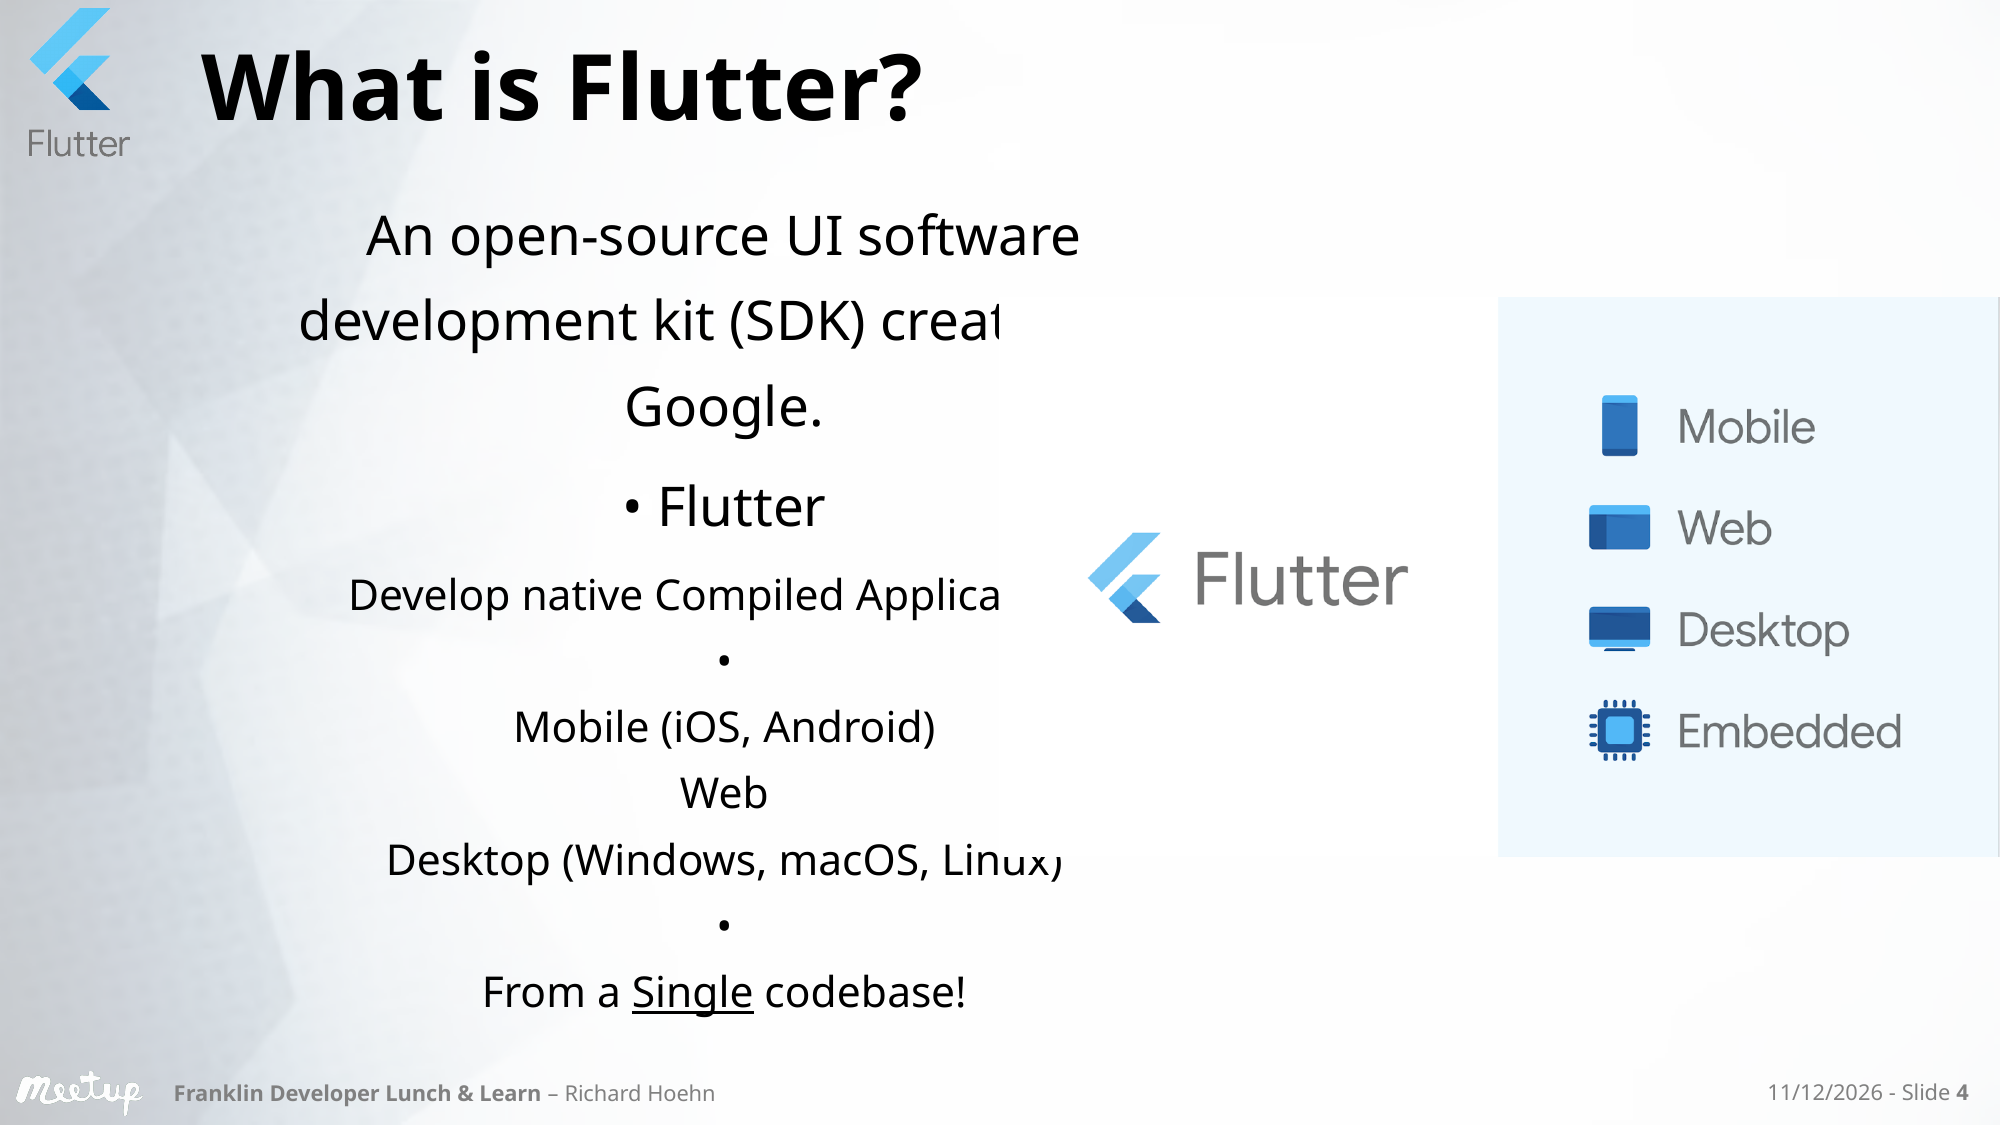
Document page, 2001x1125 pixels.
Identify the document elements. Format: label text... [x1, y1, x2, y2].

picture [29, 8, 130, 157]
picture [999, 297, 2000, 857]
title What is Flutter? [186, 38, 1980, 174]
list An open-source UI software development kit (SDK) created by Google. • Flutter Develop native Compiled Applications • Mobile (iOS, Android) Web Desktop (Windows, macOS, Linux) • From a Single codebase! [186, 173, 1263, 1032]
picture [16, 1071, 143, 1116]
